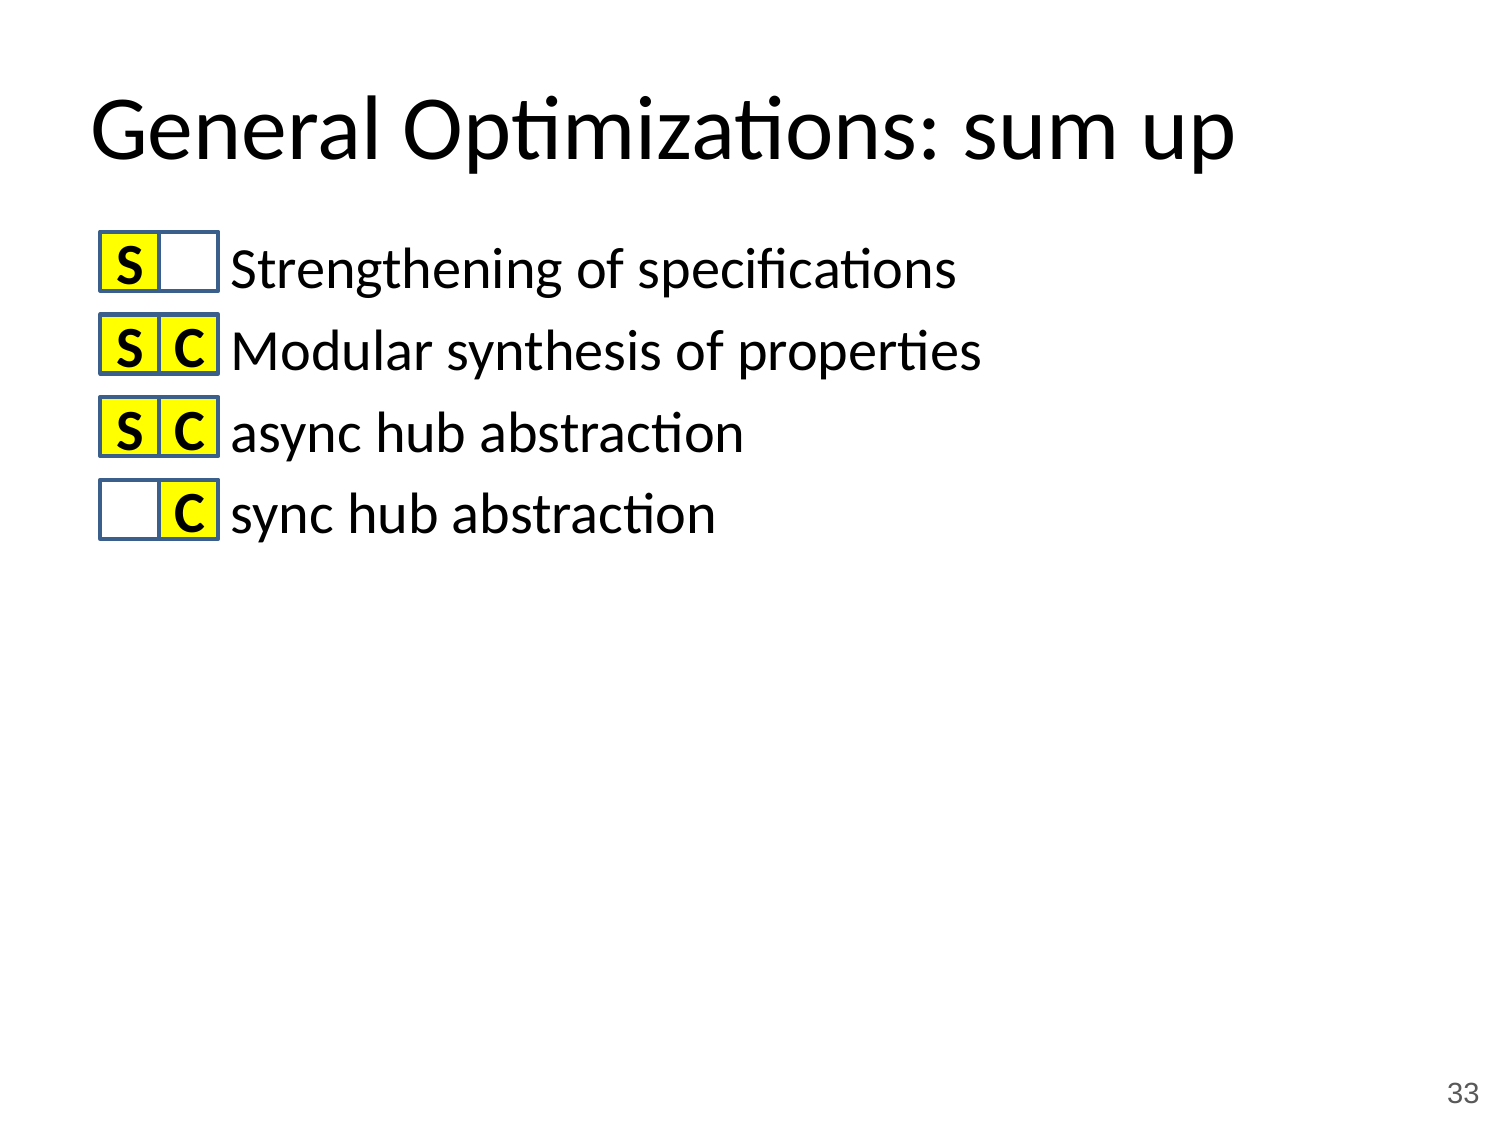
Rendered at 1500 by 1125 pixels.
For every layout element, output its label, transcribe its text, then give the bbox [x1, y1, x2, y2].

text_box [100, 479, 219, 540]
list Strengthening of specifications Modular synthesis of properties async hub abstraction sync hub abstraction [159, 223, 1425, 1035]
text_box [100, 396, 219, 457]
title General Optimizations: sum up [75, 48, 1425, 199]
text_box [100, 231, 219, 291]
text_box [100, 314, 219, 374]
